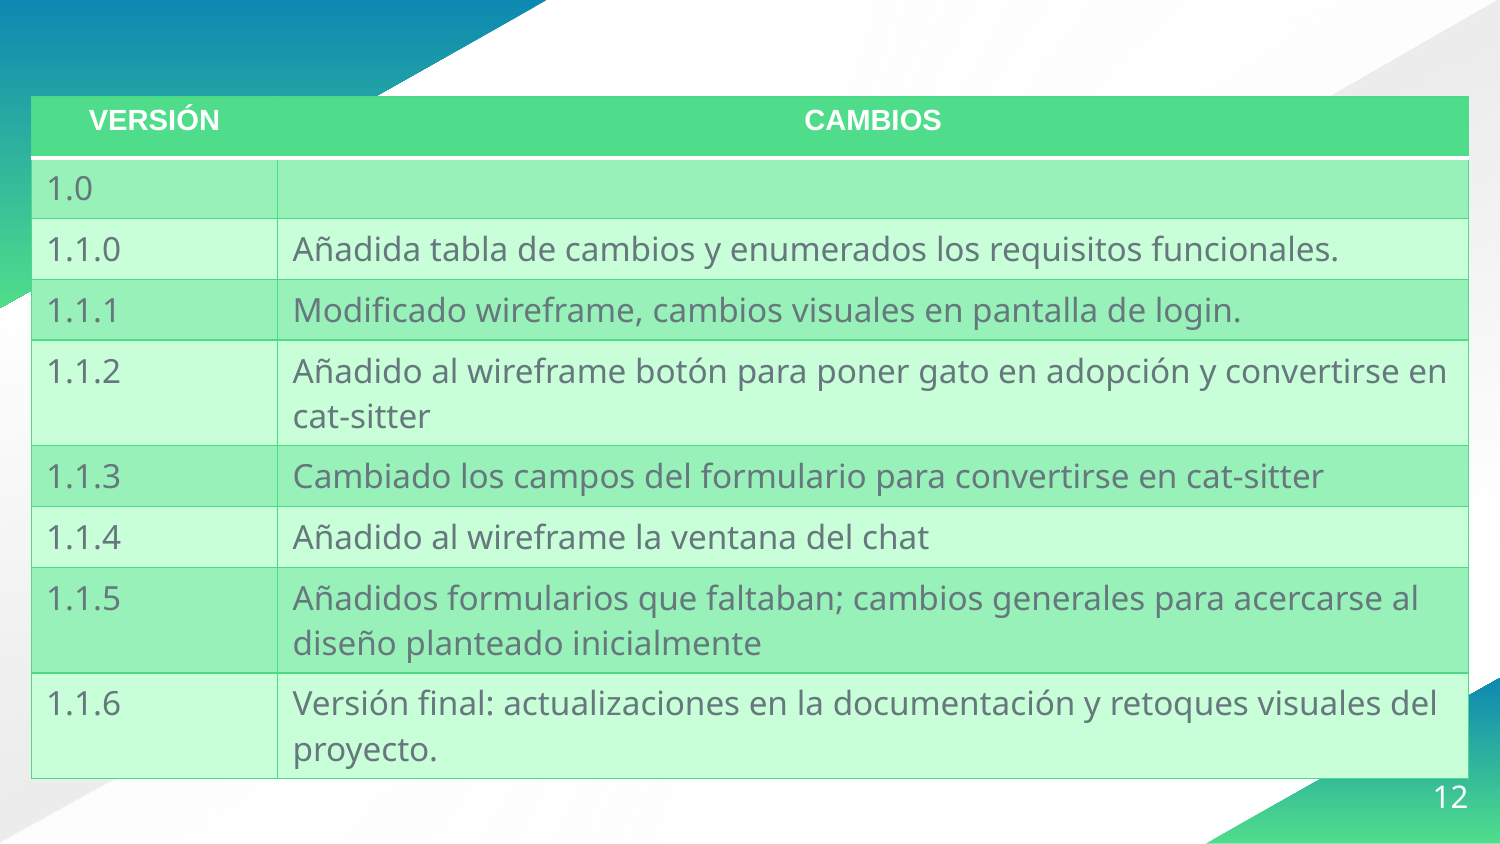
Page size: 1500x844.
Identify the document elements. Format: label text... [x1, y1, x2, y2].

table_cell Versión final: actualizaciones en la documentación y retoques visuales del proyecto. [278, 674, 1468, 778]
table_cell 1.0 [32, 160, 277, 218]
table_cell Añadidos formularios que faltaban; cambios generales para acercarse al diseño planteado inicialmente [278, 568, 1468, 672]
slide_number 12 [1378, 779, 1469, 832]
table_cell 1.1.4 [32, 507, 277, 567]
table_cell Añadido al wireframe la ventana del chat [278, 507, 1468, 567]
table_cell [278, 160, 1468, 218]
table_cell 1.1.0 [32, 219, 277, 279]
table_cell 1.1.3 [32, 446, 277, 506]
table_header CAMBIOS [278, 98, 1468, 156]
table_cell 1.1.2 [32, 341, 277, 445]
table_cell Cambiado los campos del formulario para convertirse en cat-sitter [278, 446, 1468, 506]
table_cell Modificado wireframe, cambios visuales en pantalla de login. [278, 280, 1468, 339]
table_cell 1.1.5 [32, 568, 277, 672]
table_cell Añadido al wireframe botón para poner gato en adopción y convertirse en cat-sitter [278, 341, 1468, 445]
table_cell Añadida tabla de cambios y enumerados los requisitos funcionales. [278, 219, 1468, 279]
table_cell 1.1.1 [32, 280, 277, 339]
table_cell 1.1.6 [32, 674, 277, 778]
table_header VERSIÓN [32, 98, 277, 156]
